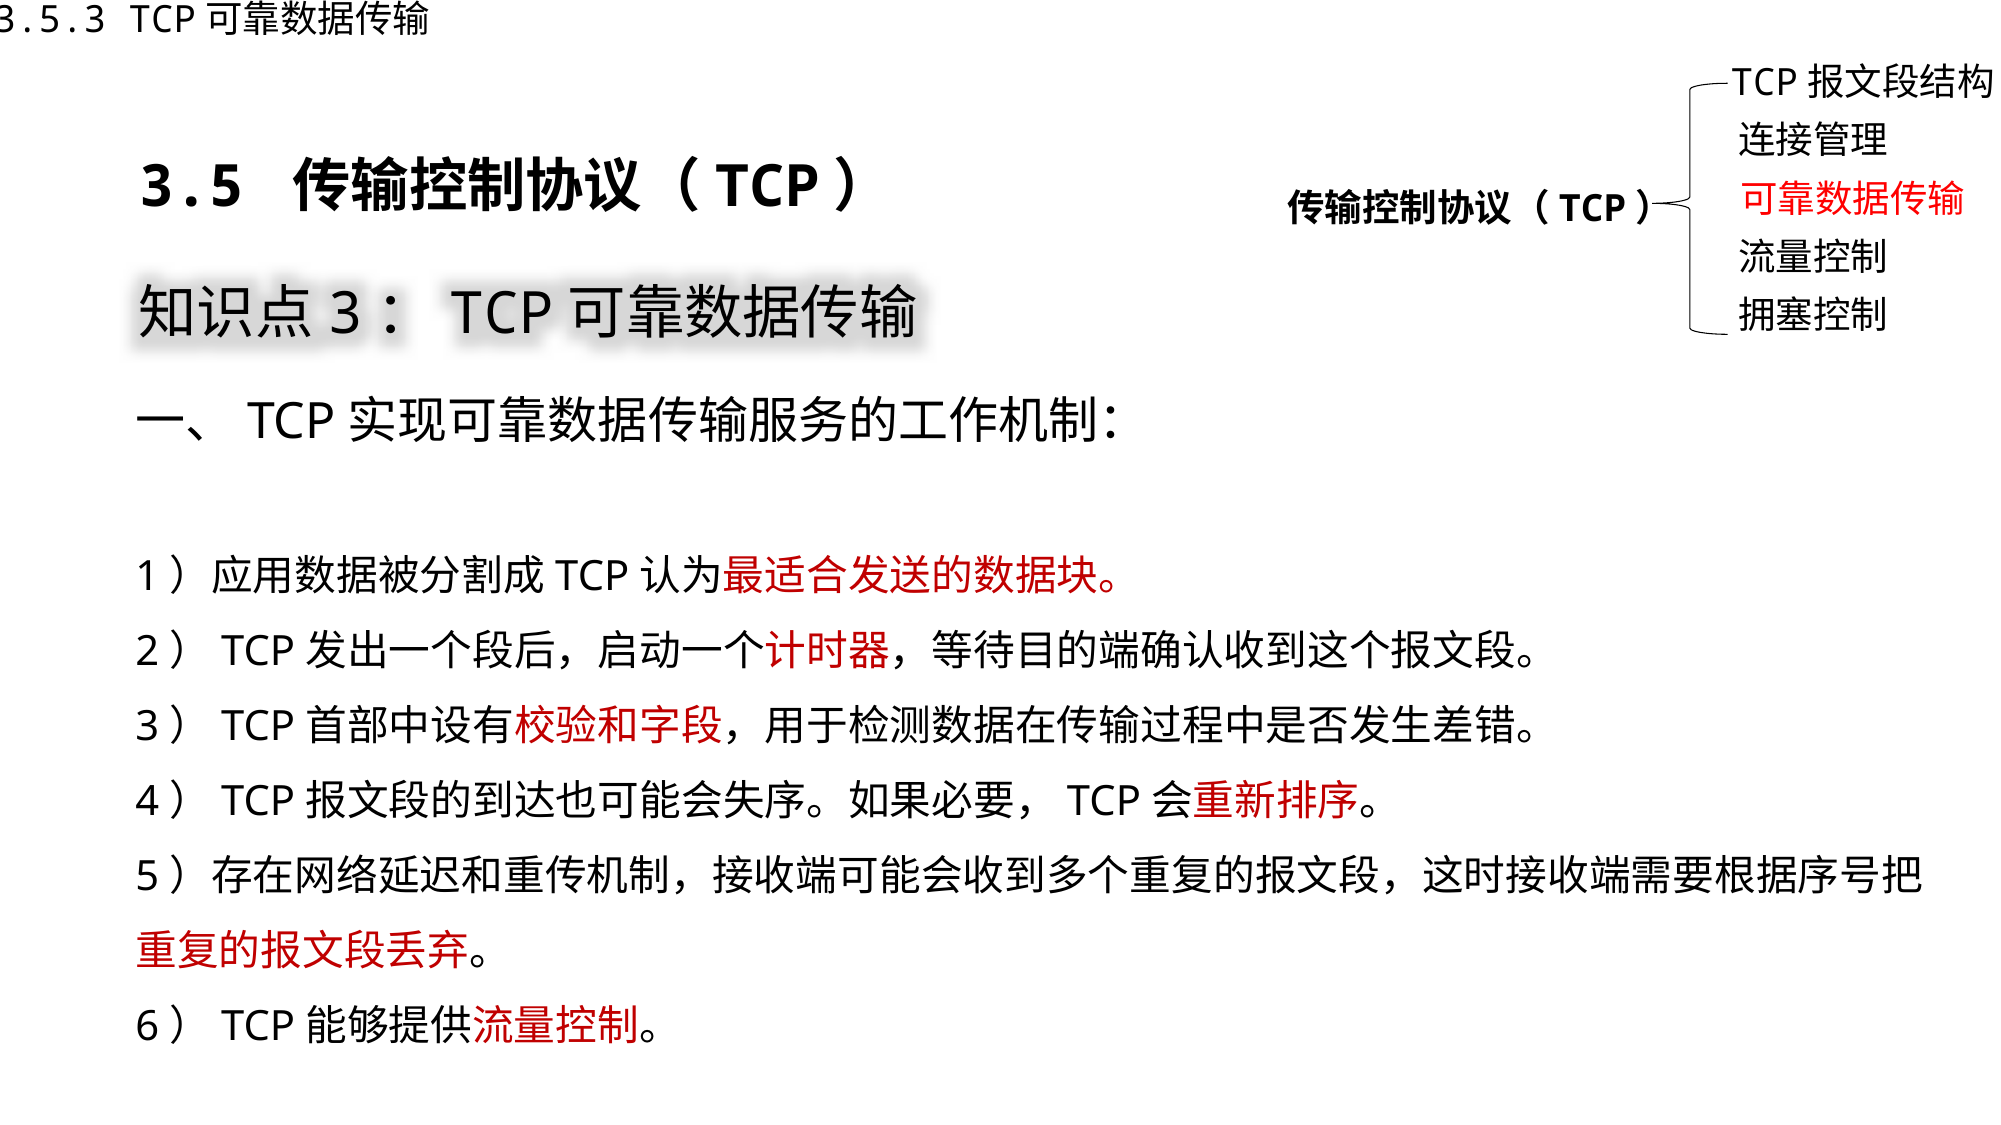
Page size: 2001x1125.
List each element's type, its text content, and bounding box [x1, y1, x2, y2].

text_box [1274, 62, 2000, 348]
text_box 一、TCP实现可靠数据传输服务的工作机制： 1）应用数据被分割成TCP认为最适合发送的数据块。 2）TCP发出一个段后，启动一个计时器，等待目的端确认收到这个报文段。 3）TCP首部中设有校验和字段，用于检测数据在传输过程中是否发生差错。 4）TCP报文段的到达也可能会失序。如果必要，TCP会重新排序。 5）存在网络延迟和重传机制，接收端可能会收到多个重复的报文段，这时接收端需要根据序号把重复的报文段丢弃。 6）TCP能够提供流量控制。 [120, 351, 1945, 1057]
text_box 3.5.3 TCP可靠数据传输 [0, 0, 445, 48]
text_box 知识点3：TCP可靠数据传输 [120, 214, 1945, 351]
text_box 3.5 传输控制协议（TCP） [120, 139, 1274, 196]
